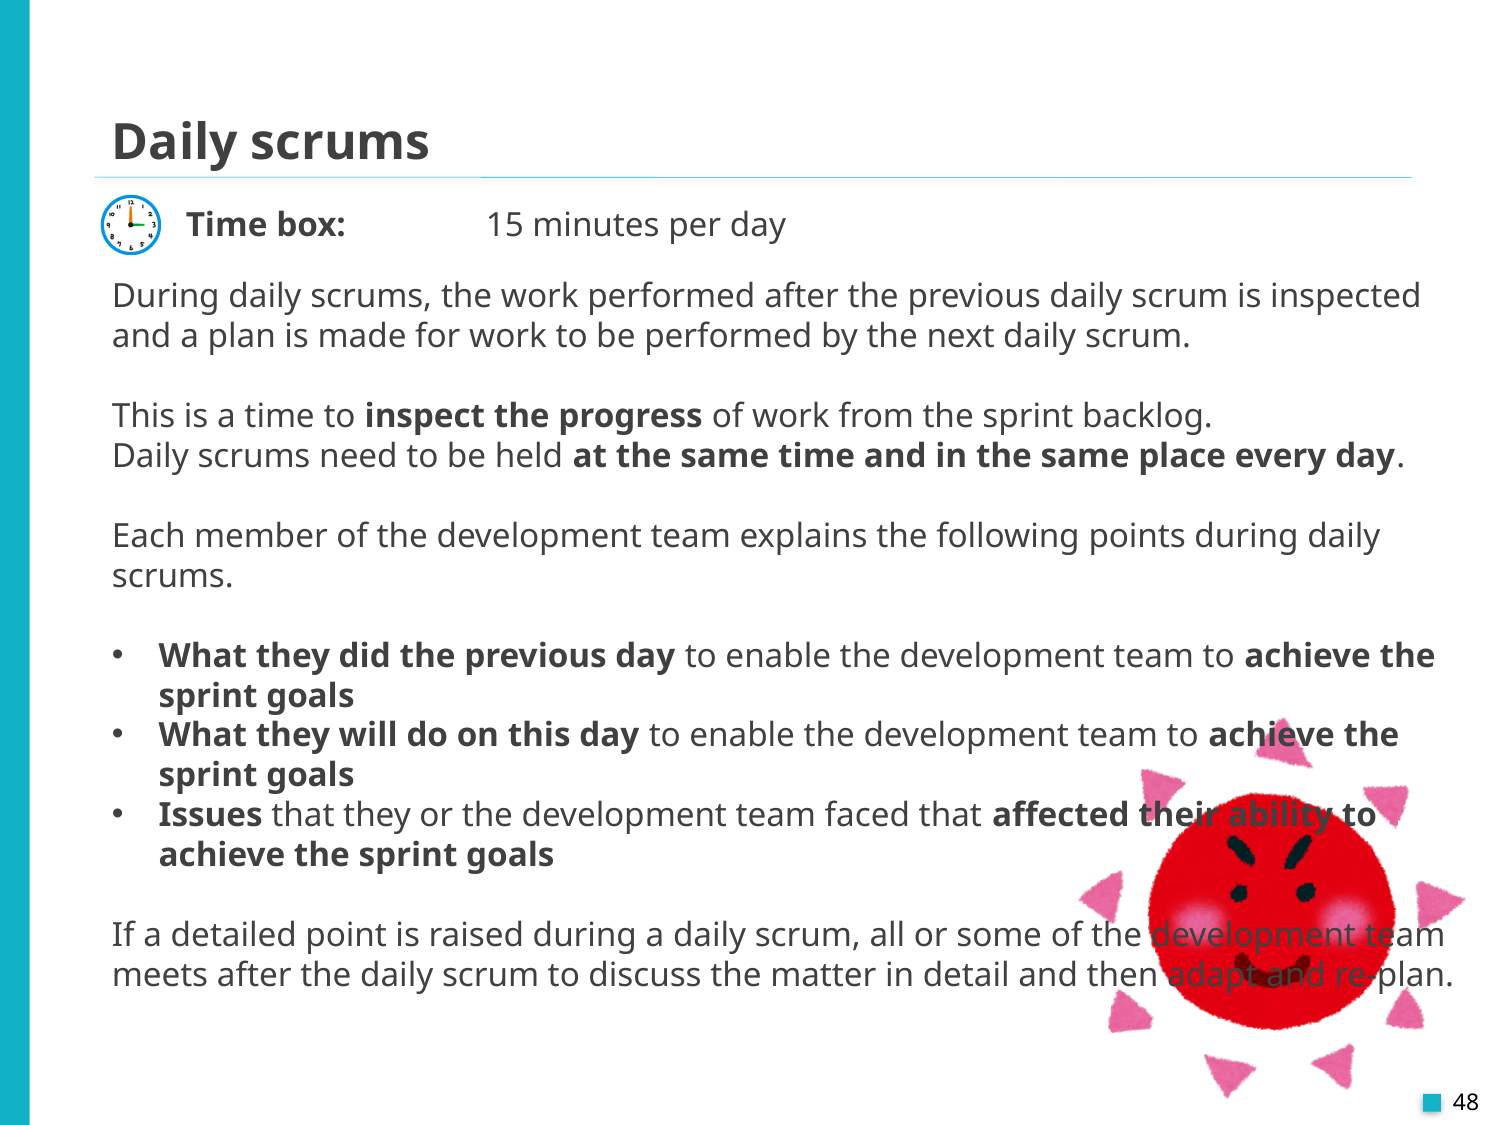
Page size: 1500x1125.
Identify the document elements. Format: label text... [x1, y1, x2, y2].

picture [100, 194, 127, 219]
picture [0, 0, 50, 1125]
text_box Time box: 15 minutes per day [171, 196, 1459, 251]
picture [100, 230, 126, 256]
text_box During daily scrums, the work performed after the previous daily scrum is inspected and a plan is made for work to be performed by the next daily scrum. This is a time to inspect the progress of work from the sprint backlog. Daily scrums need to be held at the same time and in the same place every day. Each member of the development team explains the following points during daily scrums. What they did the previous day to enable the development team to achieve the sprint goals What they will do on this day to enable the development team to achieve the sprint goals Issues that they or the development team faced that affected their ability to achieve the sprint goals If a detailed point is raised during a daily scrum, all or some of the development team meets after the daily scrum to discuss the matter in detail and then adapt and re-plan. [97, 267, 1500, 1001]
picture [105, 194, 162, 256]
list Daily scrums [97, 102, 1054, 162]
picture [1068, 703, 1477, 1114]
